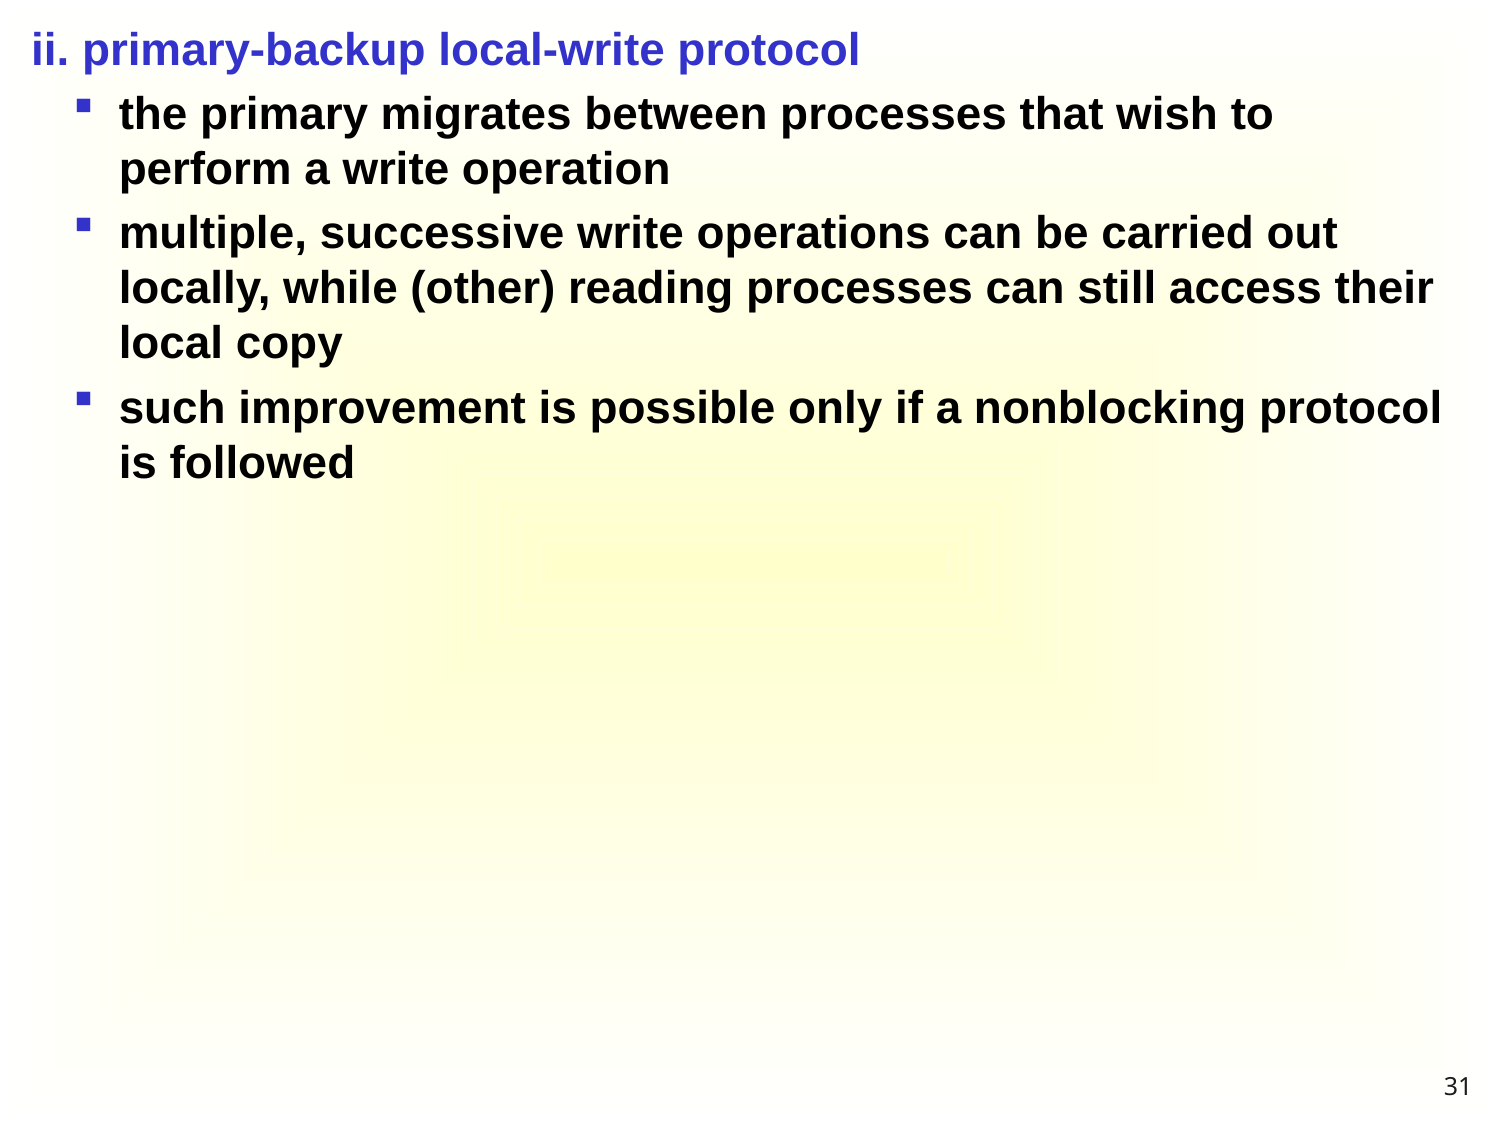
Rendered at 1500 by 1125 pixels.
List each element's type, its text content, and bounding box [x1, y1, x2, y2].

text_box ii. primary-backup local-write protocol the primary migrates between processes that wish to perform a write operation multiple, successive write operations can be carried out locally, while (other) reading processes can still access their local copy such improvement is possible only if a nonblocking protocol is followed [16, 12, 1475, 513]
slide_number 31 [1399, 1087, 1488, 1113]
